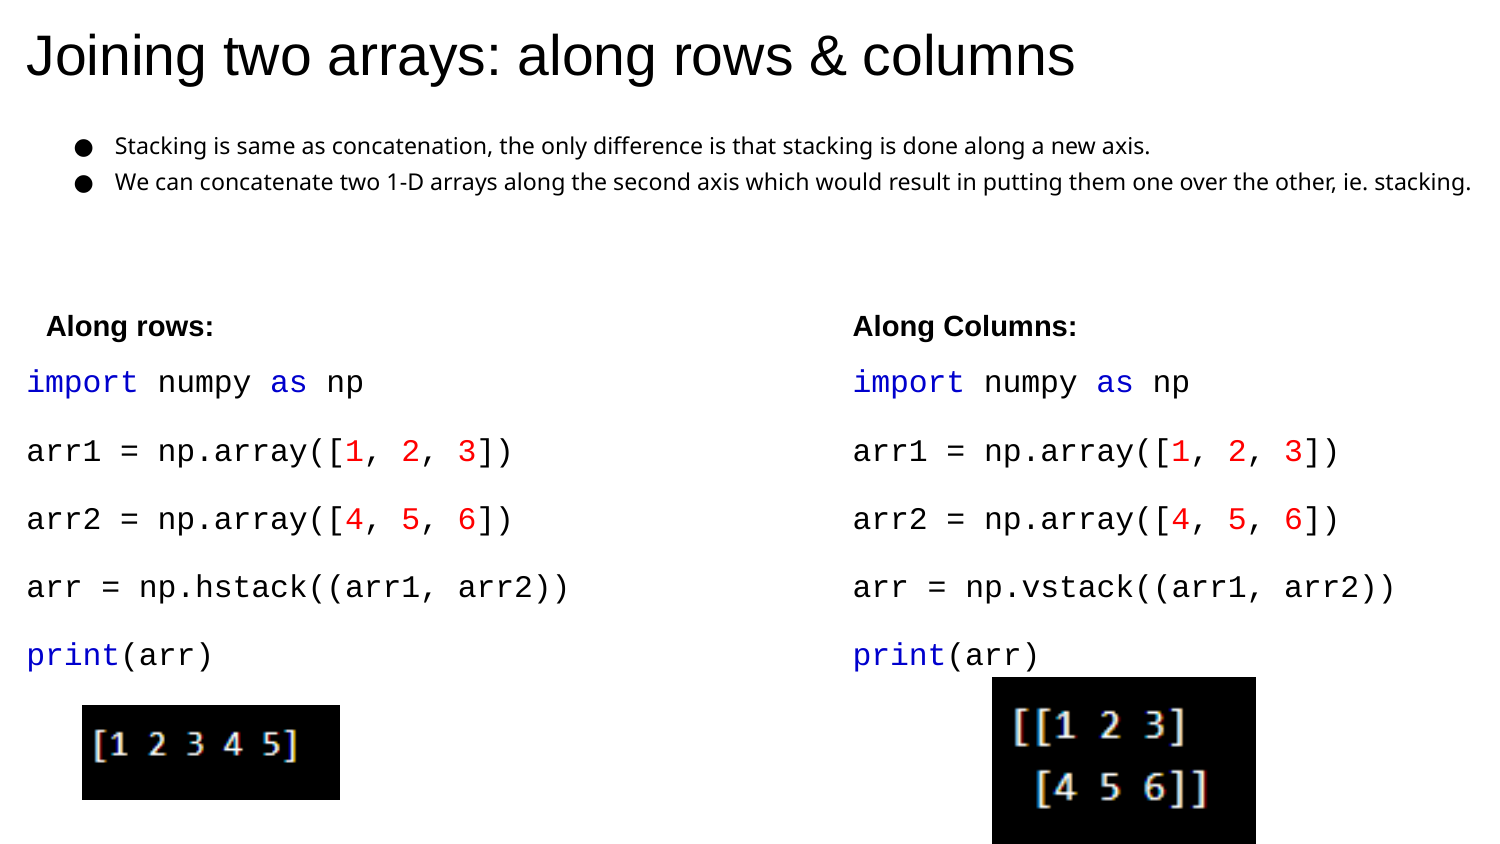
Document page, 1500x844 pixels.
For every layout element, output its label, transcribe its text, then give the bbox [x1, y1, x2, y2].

text_box Along Columns: [837, 292, 1304, 376]
picture [82, 705, 340, 801]
text_box import numpy as np arr1 = np.array([1, 2, 3]) arr2 = np.array([4, 5, 6]) arr = np.vstack((arr1, arr2)) print(arr) [837, 340, 1461, 712]
text_box Along rows: [30, 292, 497, 376]
picture [991, 676, 1256, 844]
title Joining two arrays: along rows & columns [11, 8, 1410, 103]
list Stacking is same as concatenation, the only difference is that stacking is done along a new axis. We can concatenate two 1-D arrays along the second axis which would result in putting them one over the other, ie. stacking. [40, 109, 1500, 226]
text_box import numpy as np arr1 = np.array([1, 2, 3]) arr2 = np.array([4, 5, 6]) arr = np.hstack((arr1, arr2)) print(arr) [11, 340, 635, 712]
